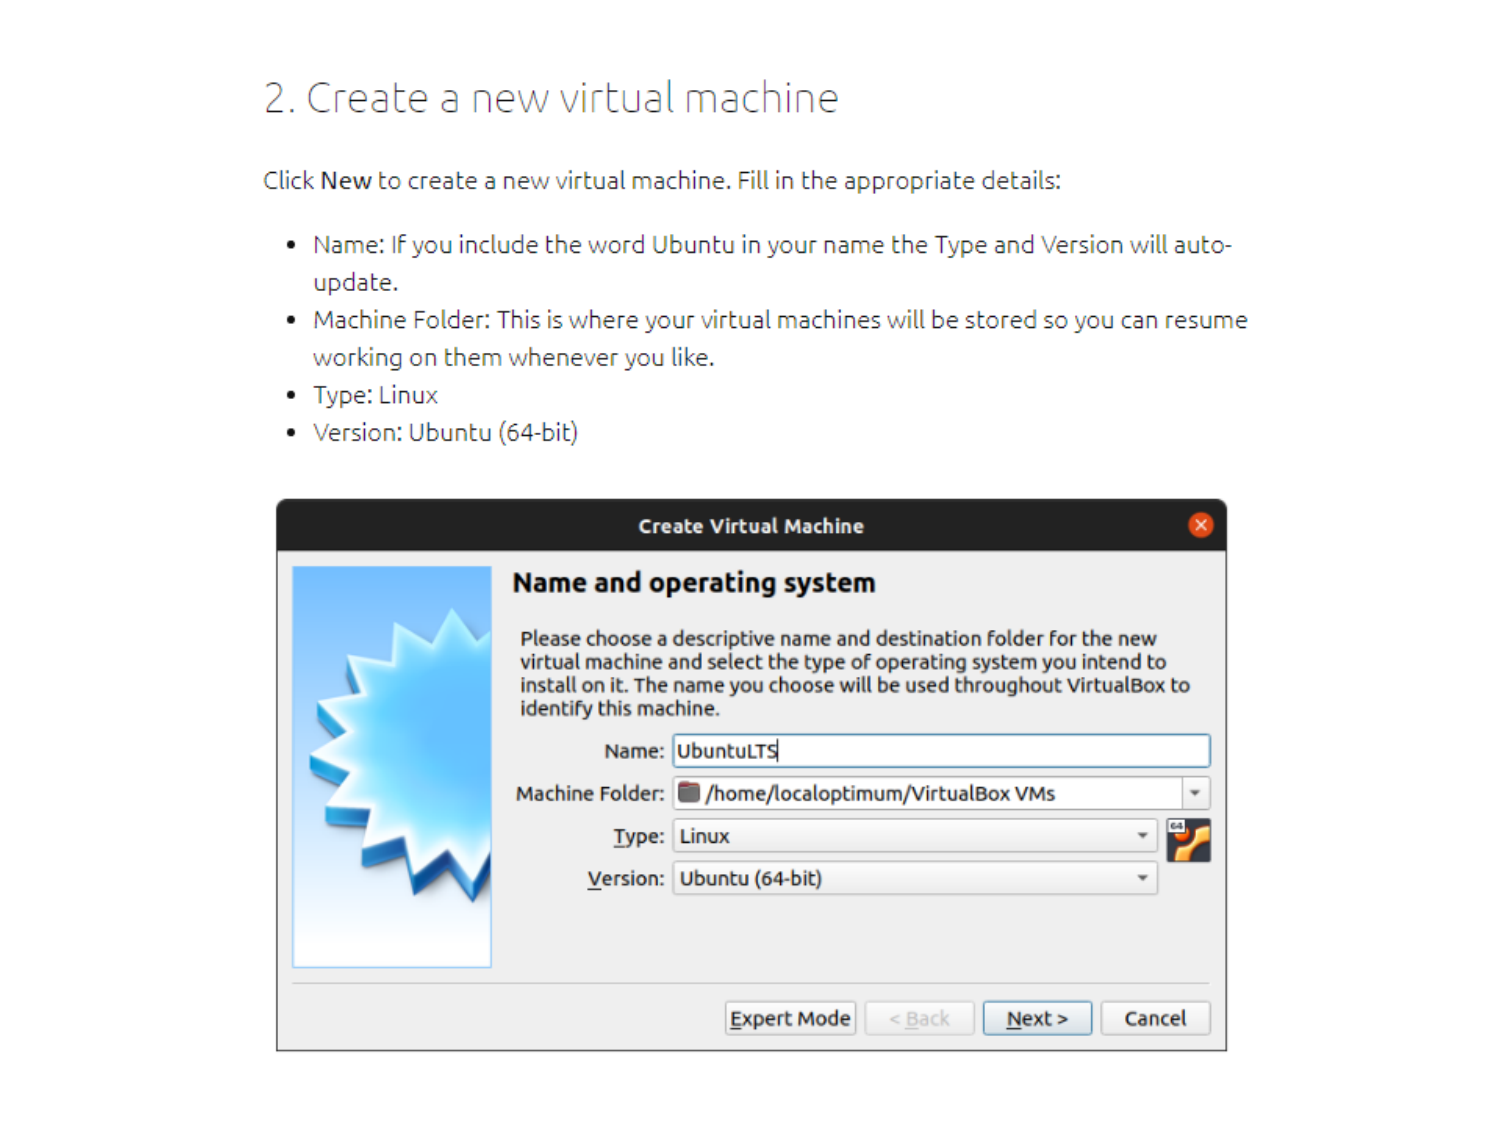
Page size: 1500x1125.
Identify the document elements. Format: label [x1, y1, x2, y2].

picture [242, 64, 1258, 1061]
